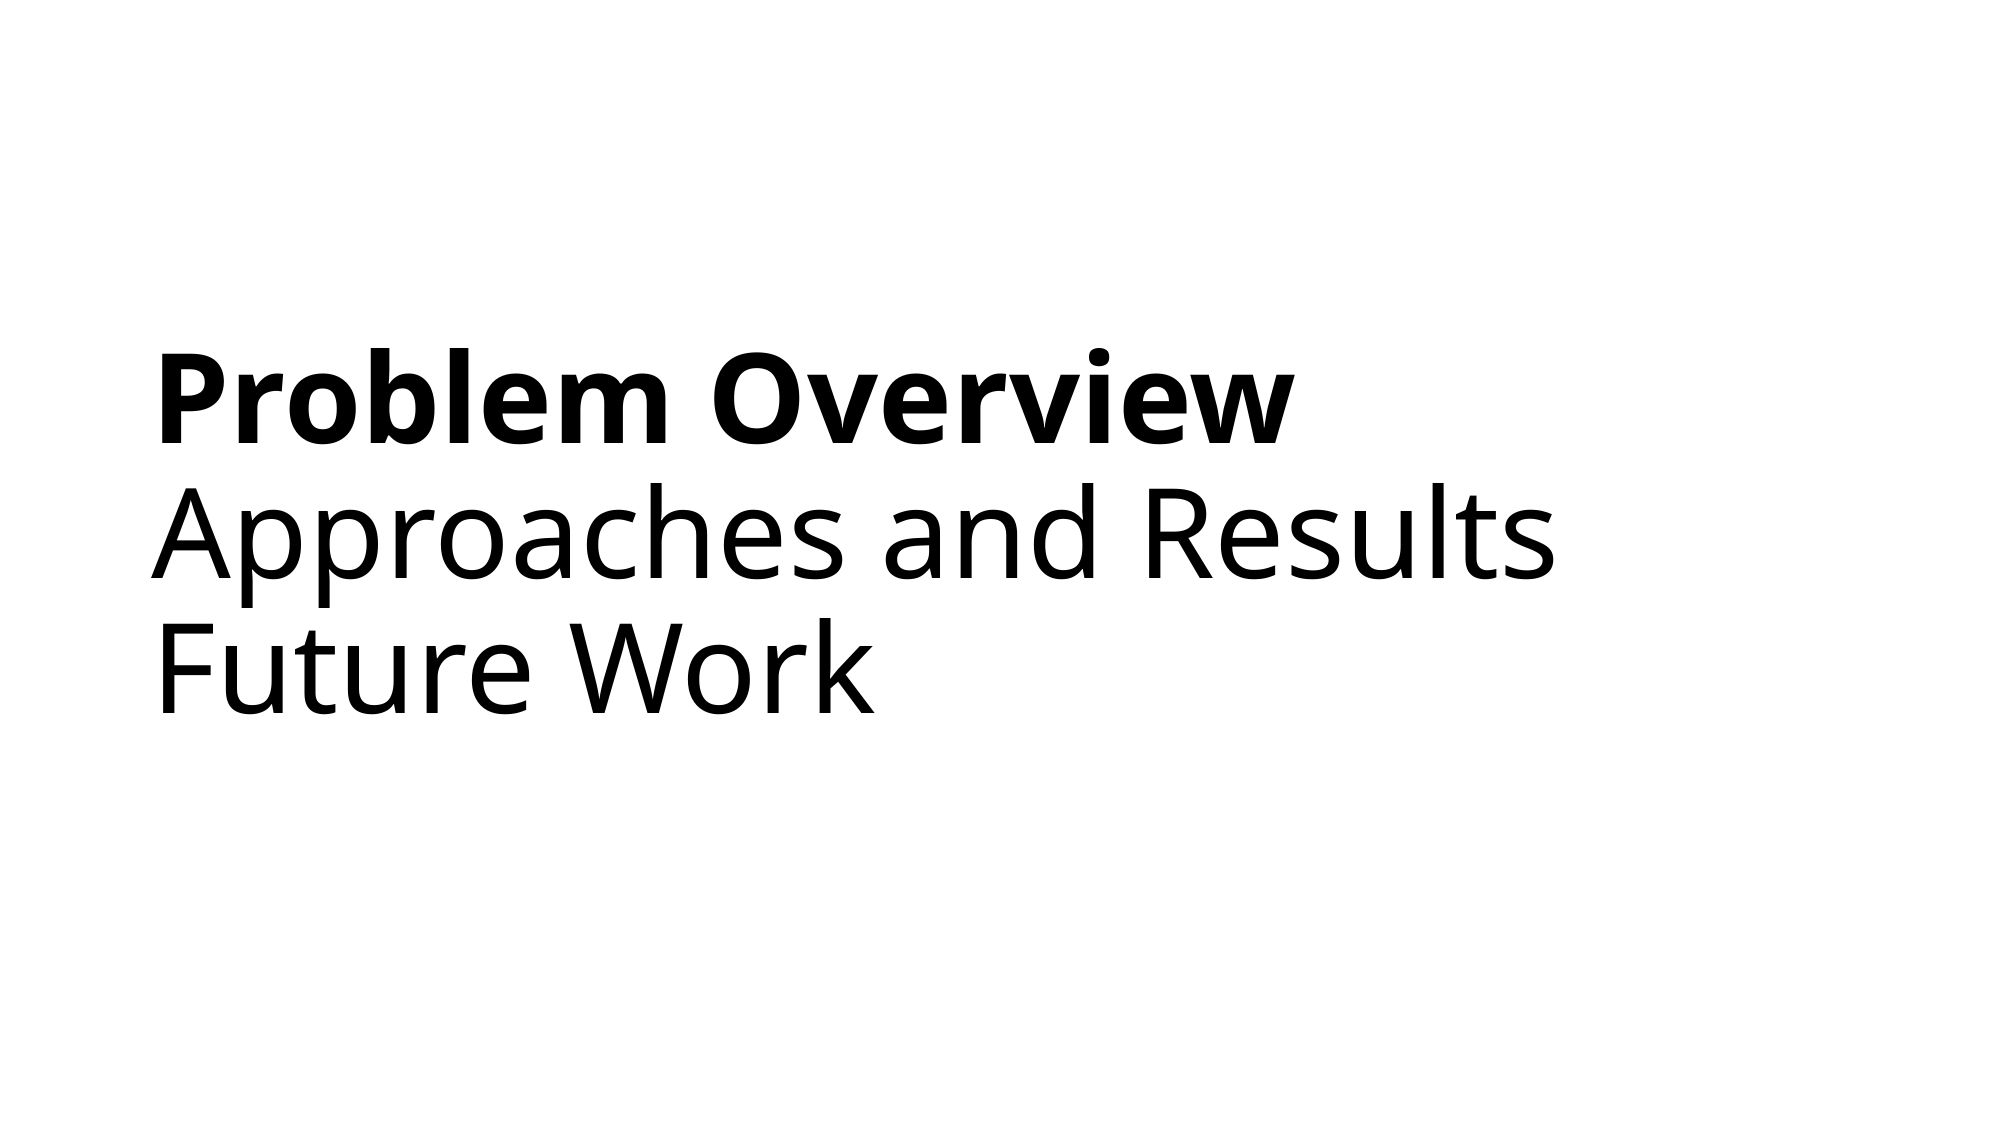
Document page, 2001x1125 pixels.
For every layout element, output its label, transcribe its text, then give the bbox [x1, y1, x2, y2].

title Problem Overview Approaches and Results Future Work [136, 280, 1862, 749]
